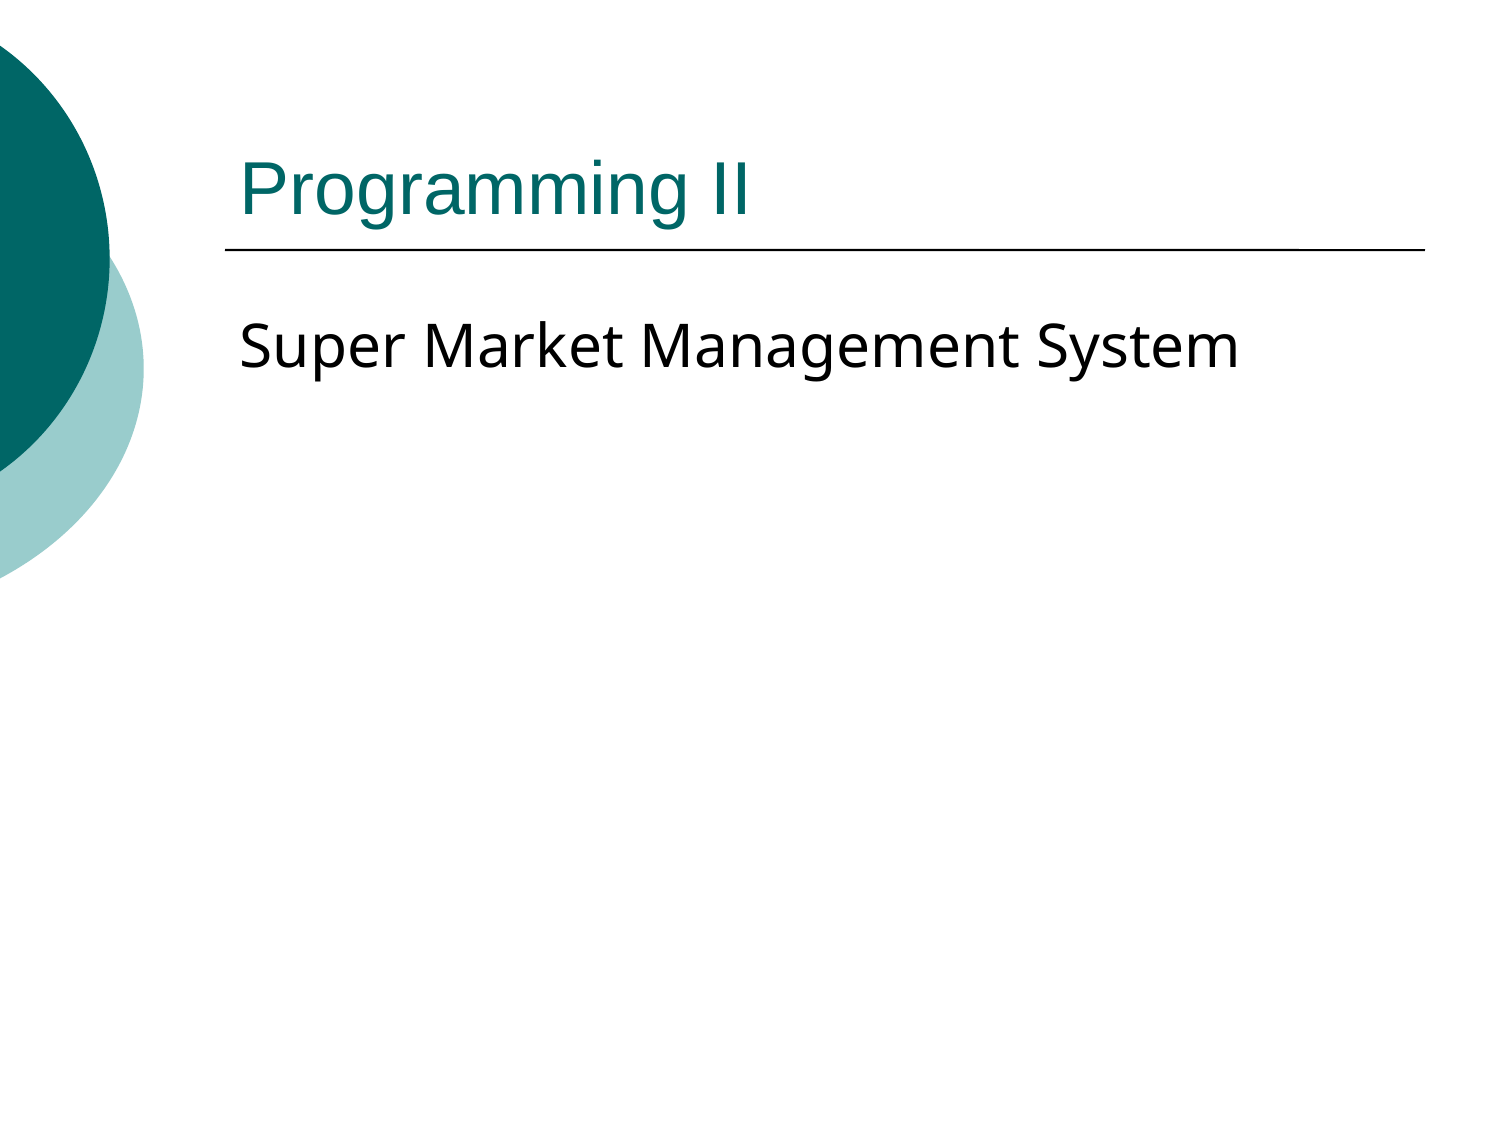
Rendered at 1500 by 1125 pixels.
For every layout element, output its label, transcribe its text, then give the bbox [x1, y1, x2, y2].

list Super Market Management System [224, 299, 1425, 975]
title Programming II [224, 49, 1425, 238]
